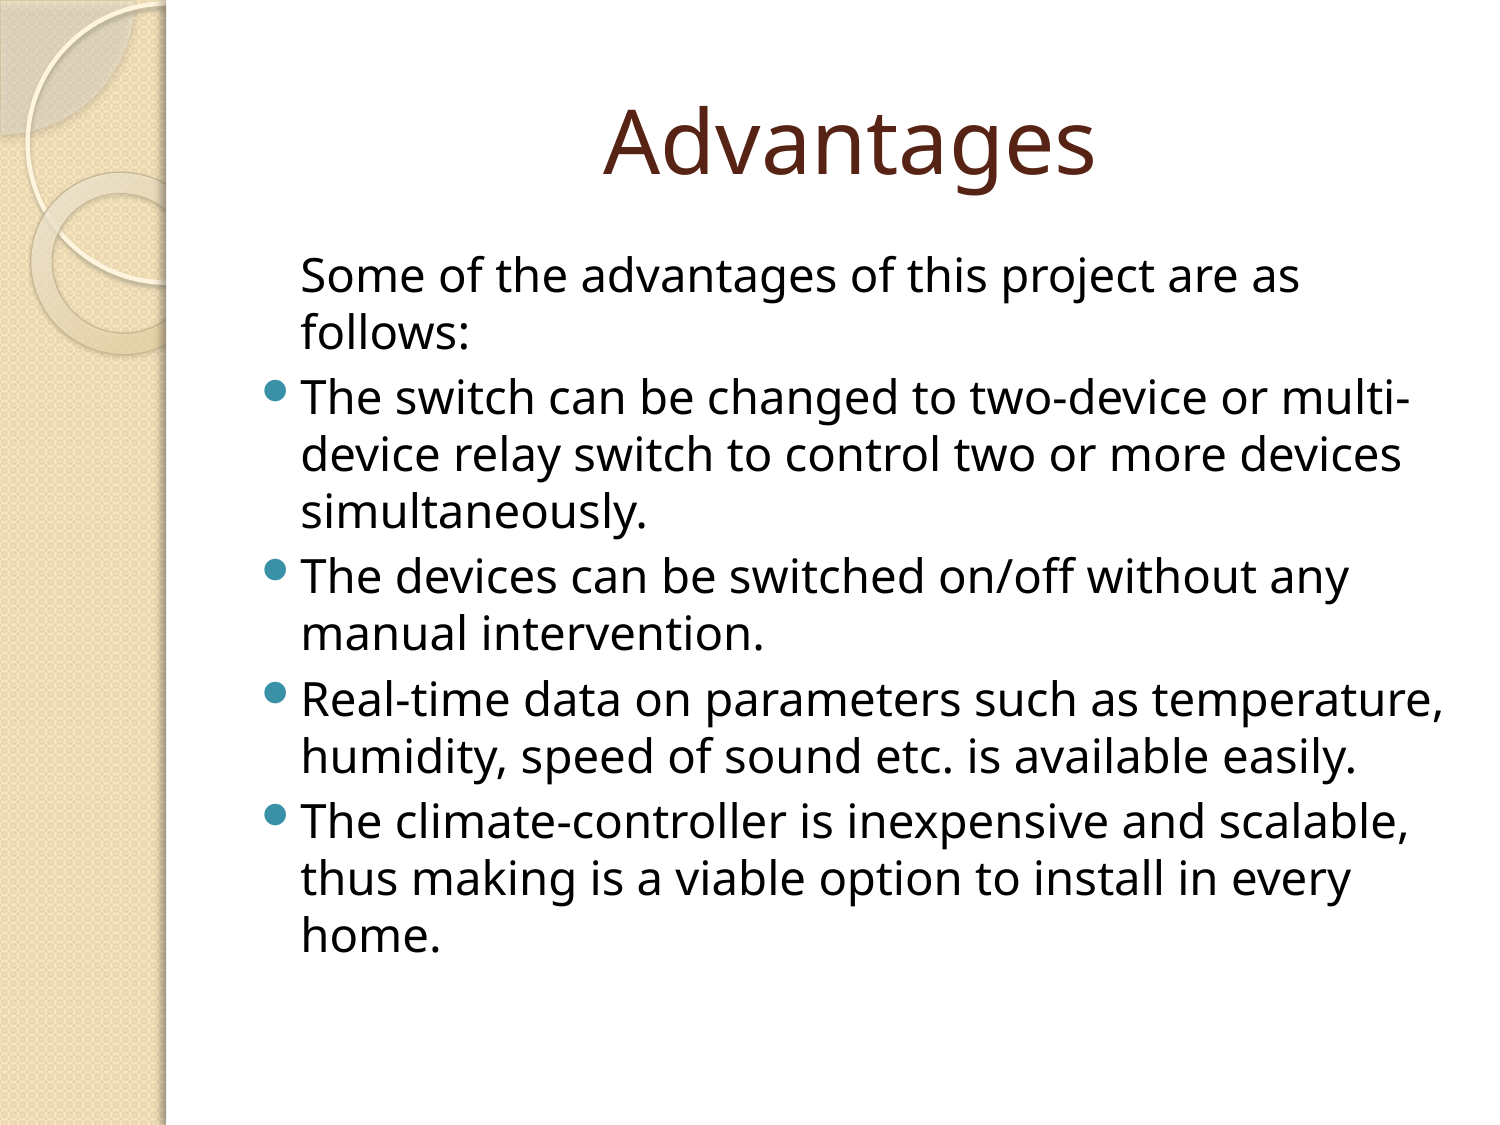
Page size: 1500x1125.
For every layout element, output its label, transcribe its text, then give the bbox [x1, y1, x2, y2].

title Advantages [235, 45, 1466, 233]
list Some of the advantages of this project are as follows: The switch can be changed to two-device or multi-device relay switch to control two or more devices simultaneously. The devices can be switched on/off without any manual intervention. Real-time data on parameters such as temperature, humidity, speed of sound etc. is available easily. The climate-controller is inexpensive and scalable, thus making is a viable option to install in every home. [235, 237, 1466, 1025]
